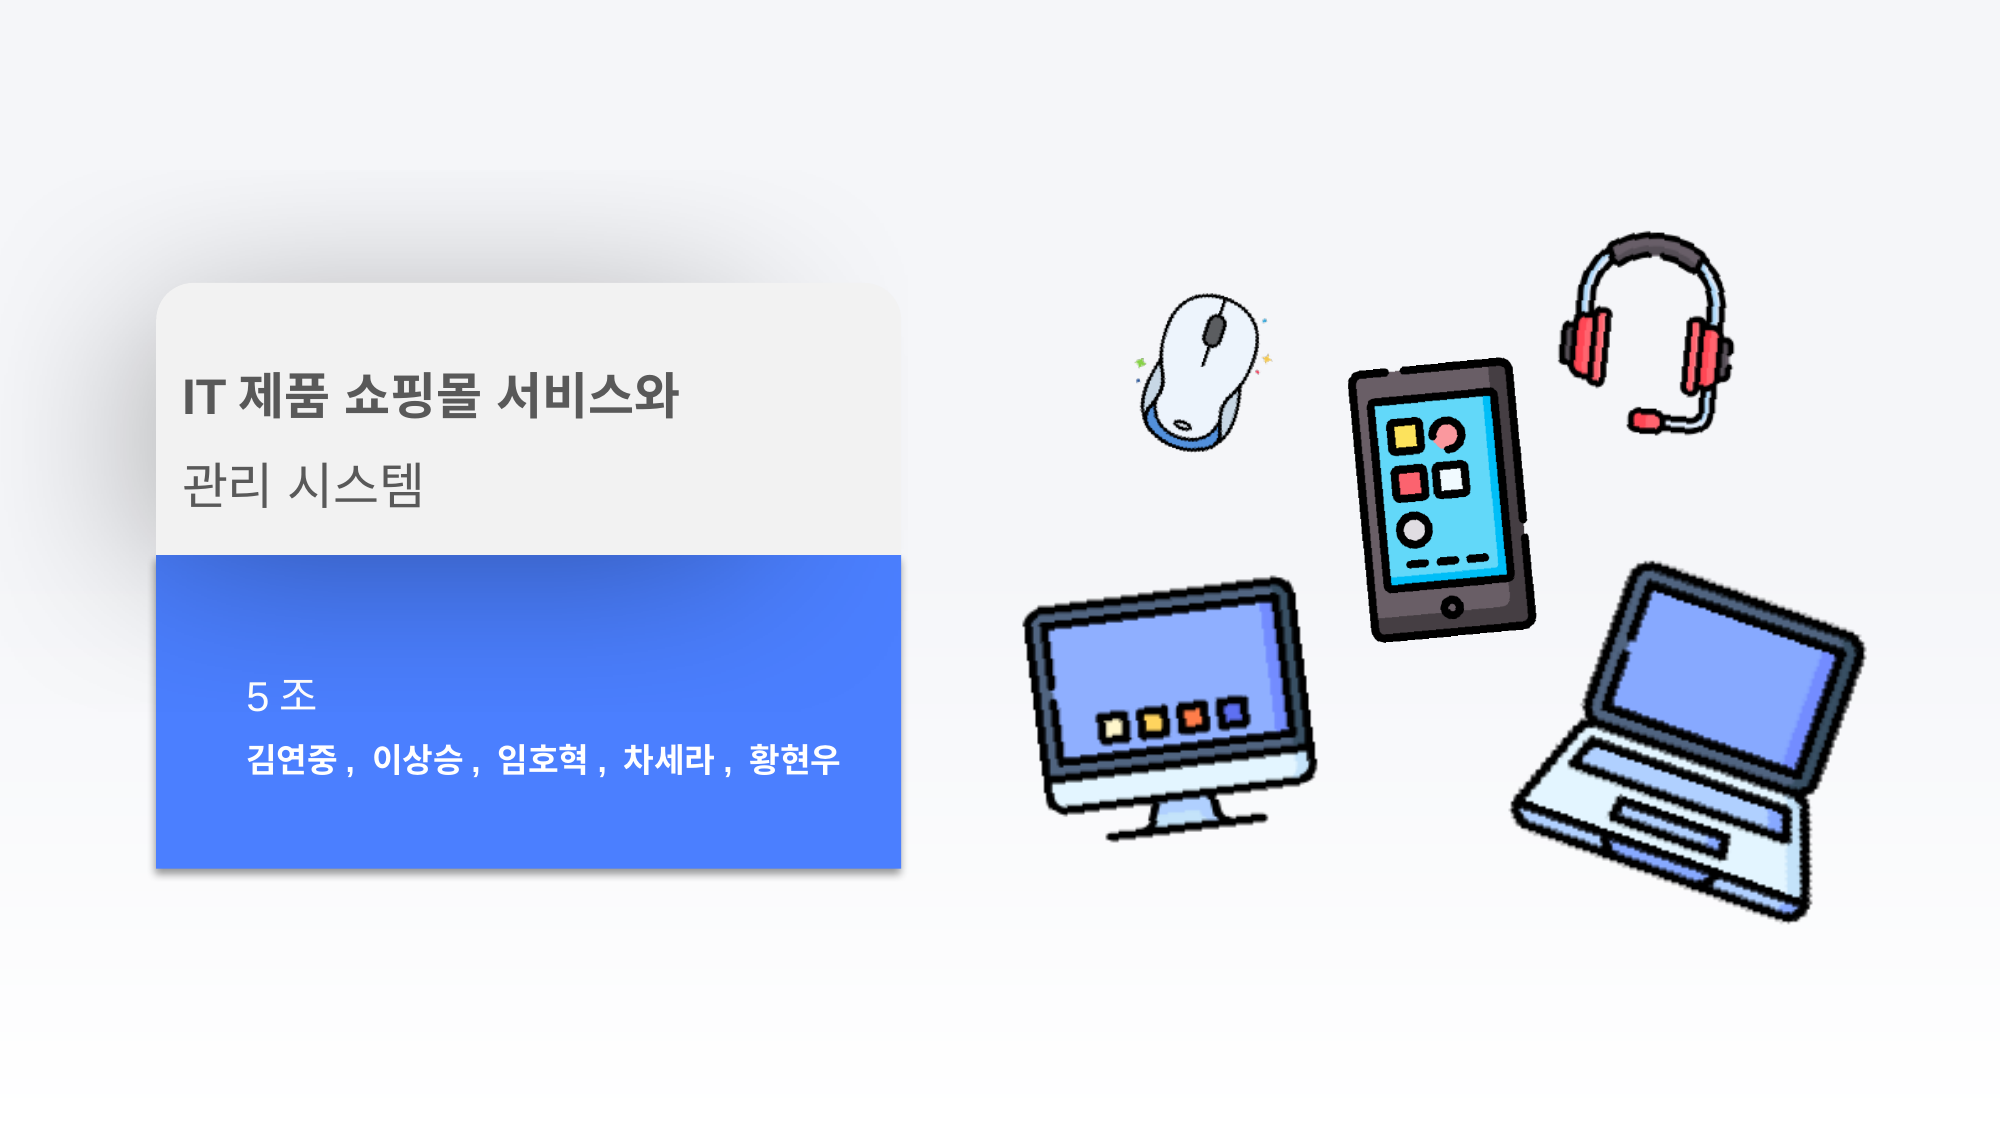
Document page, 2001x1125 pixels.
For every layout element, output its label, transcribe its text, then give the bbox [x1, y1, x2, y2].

text_box 5조 김연중, 이상승, 임호혁, 차세라, 황현우 [156, 555, 902, 869]
text_box IT제품 쇼핑몰 서비스와 관리 시스템 [156, 282, 902, 555]
picture [1019, 224, 1904, 937]
picture [1101, 272, 1300, 473]
